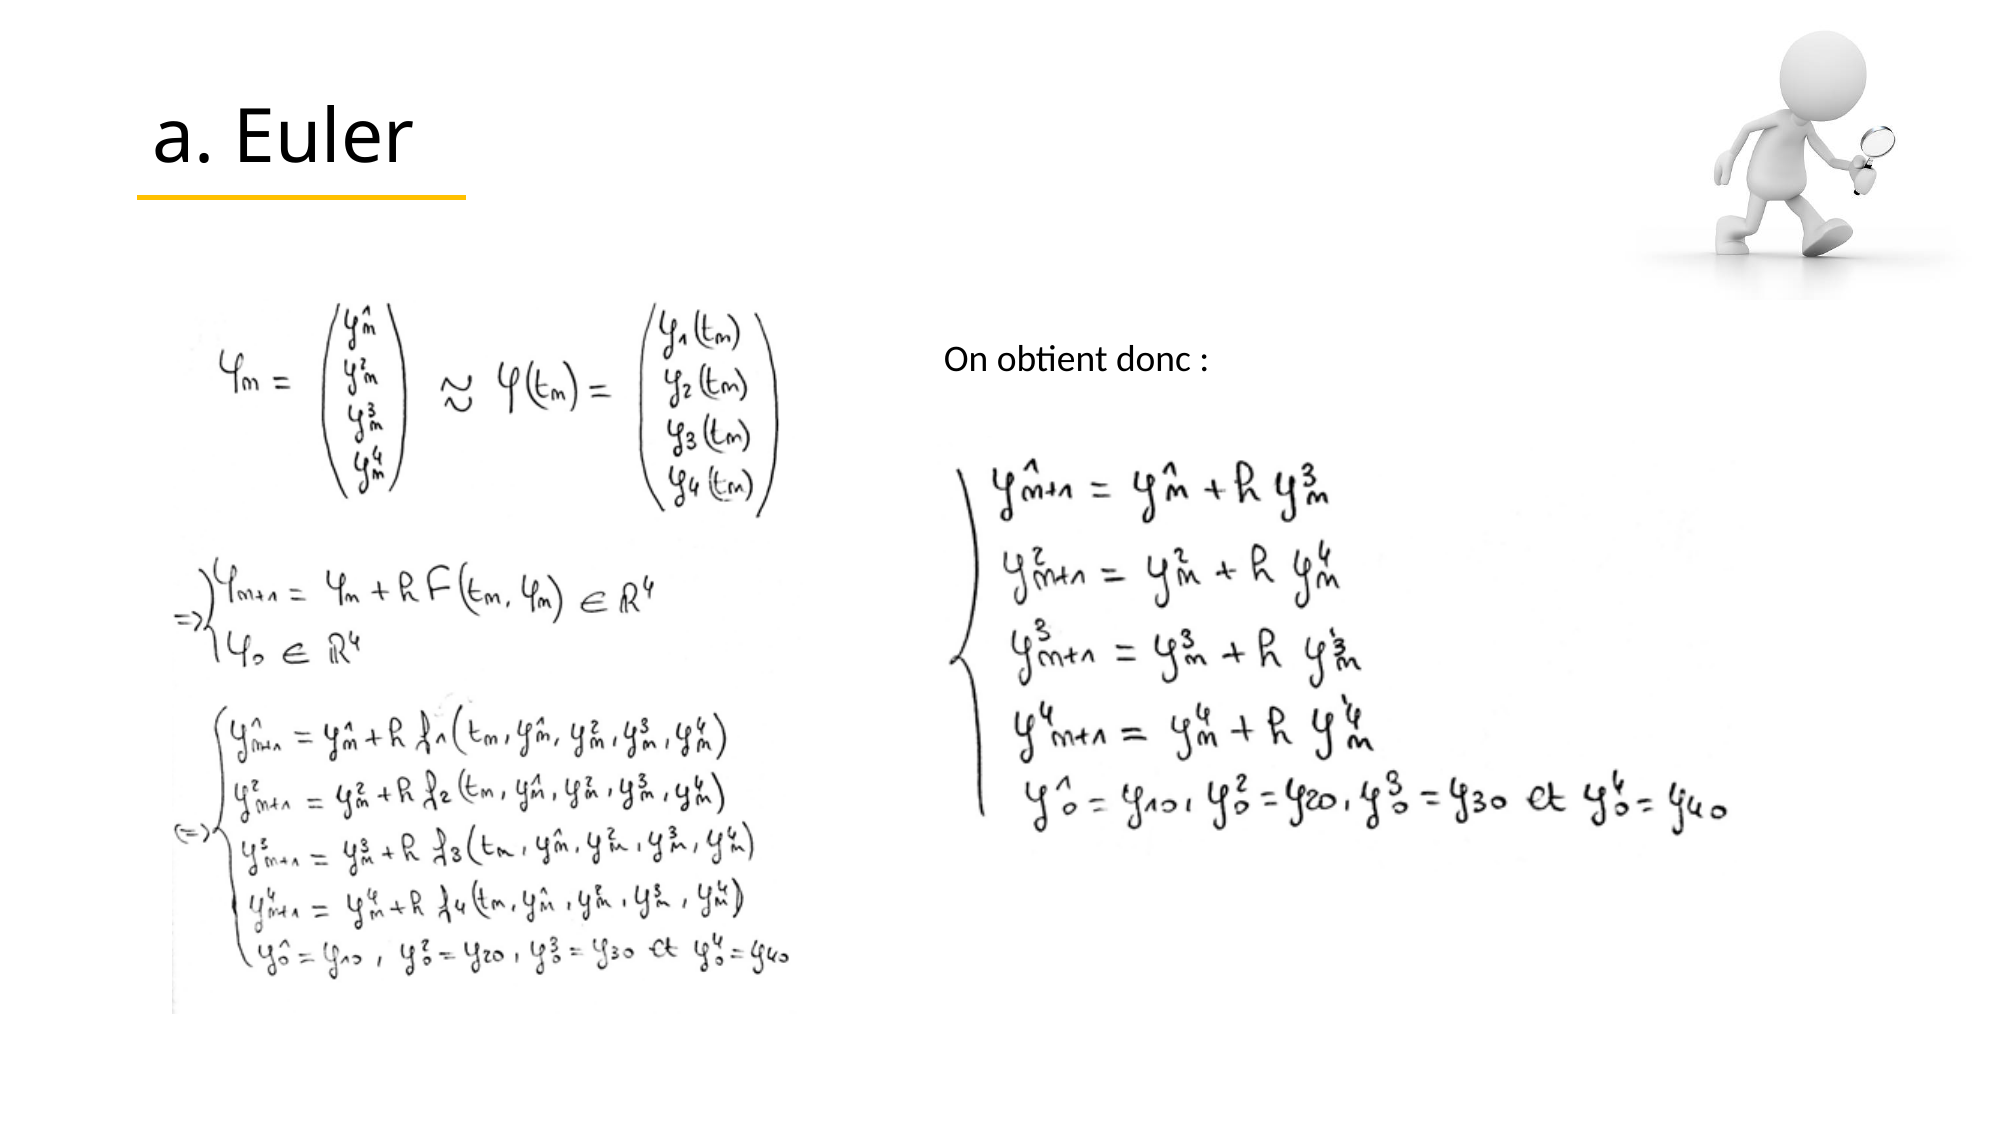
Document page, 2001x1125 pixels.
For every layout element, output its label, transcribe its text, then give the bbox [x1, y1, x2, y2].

picture [937, 436, 1744, 877]
picture [1599, 0, 2000, 300]
text_box On obtient donc : [929, 326, 1379, 387]
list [172, 299, 804, 1014]
title a. Euler [137, 59, 1599, 216]
